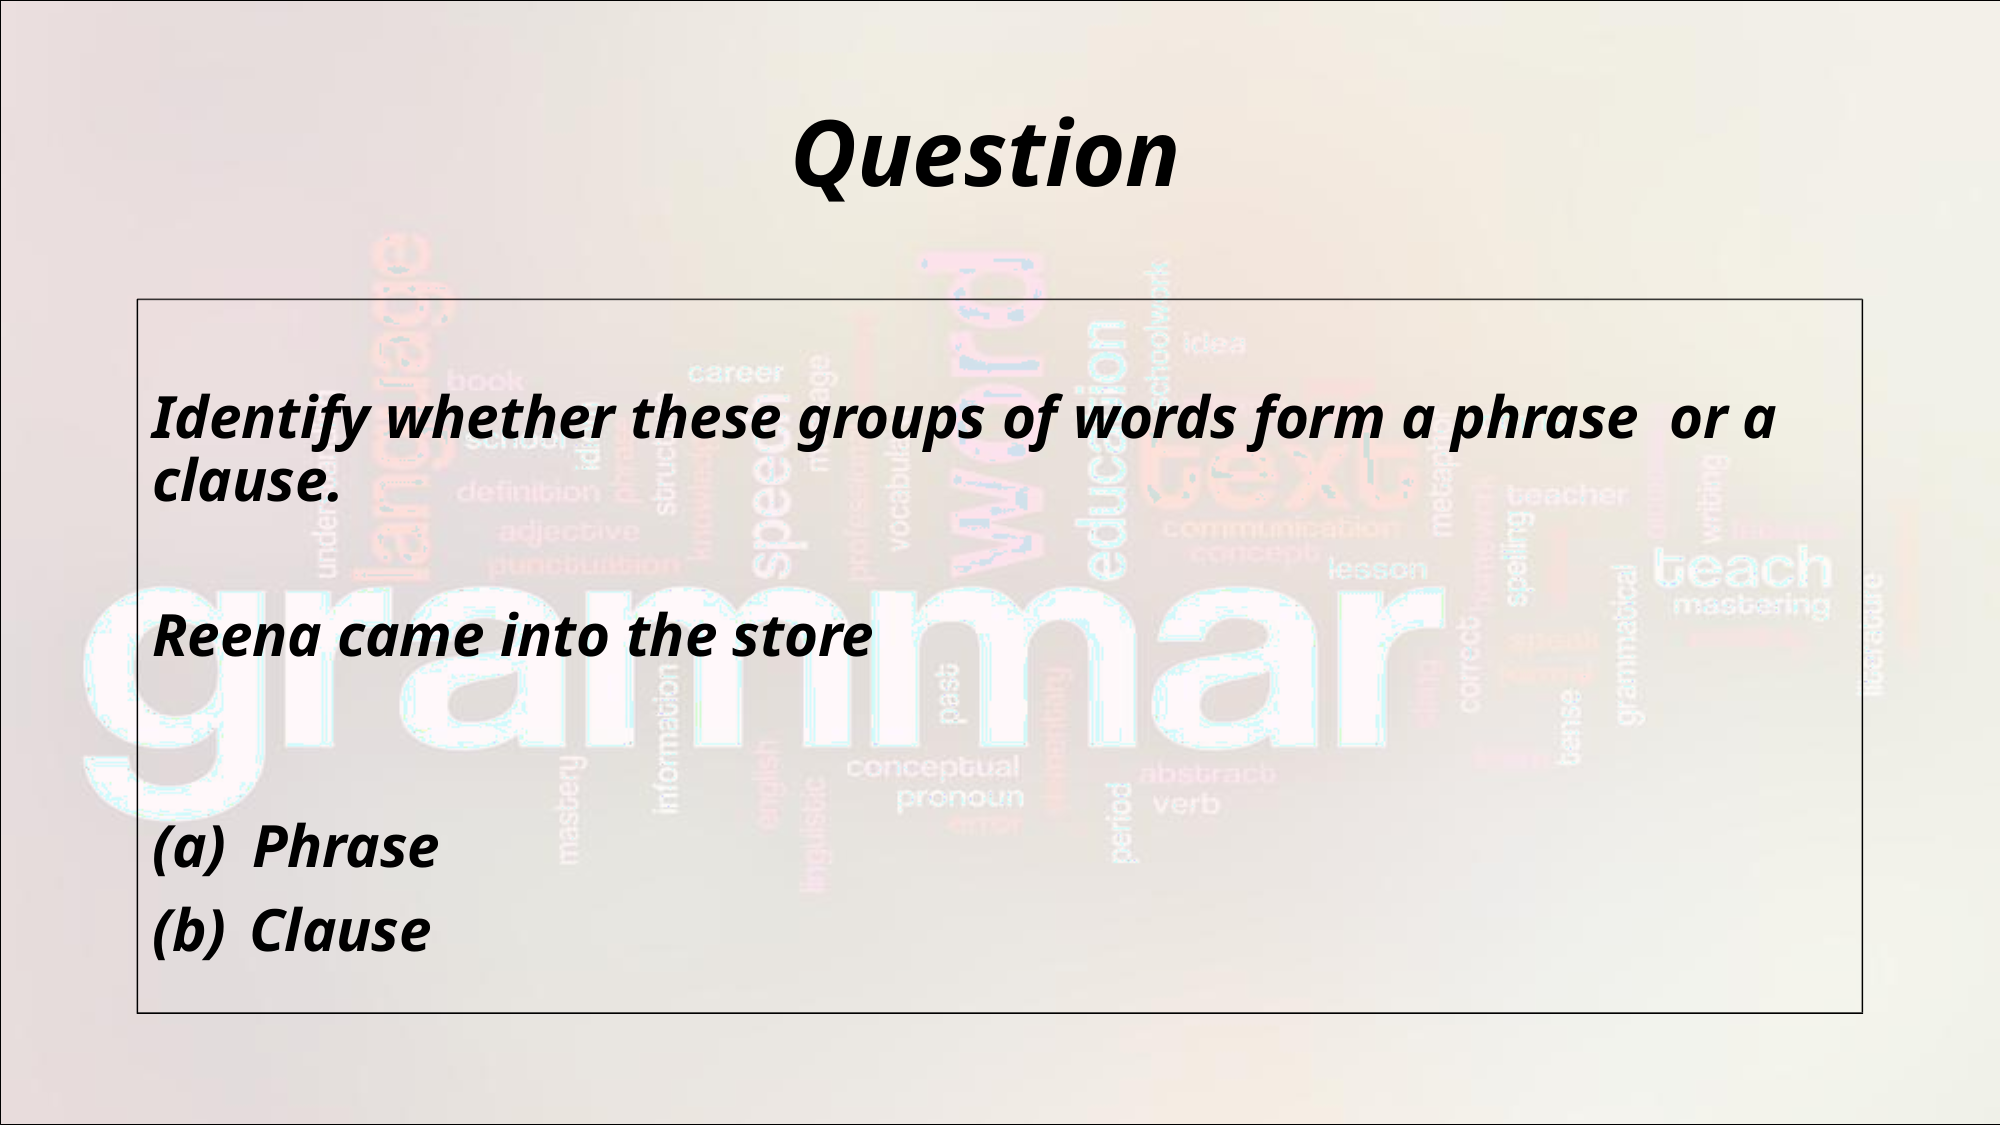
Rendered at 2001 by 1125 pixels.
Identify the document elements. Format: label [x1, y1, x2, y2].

text_box [0, 0, 2000, 1125]
